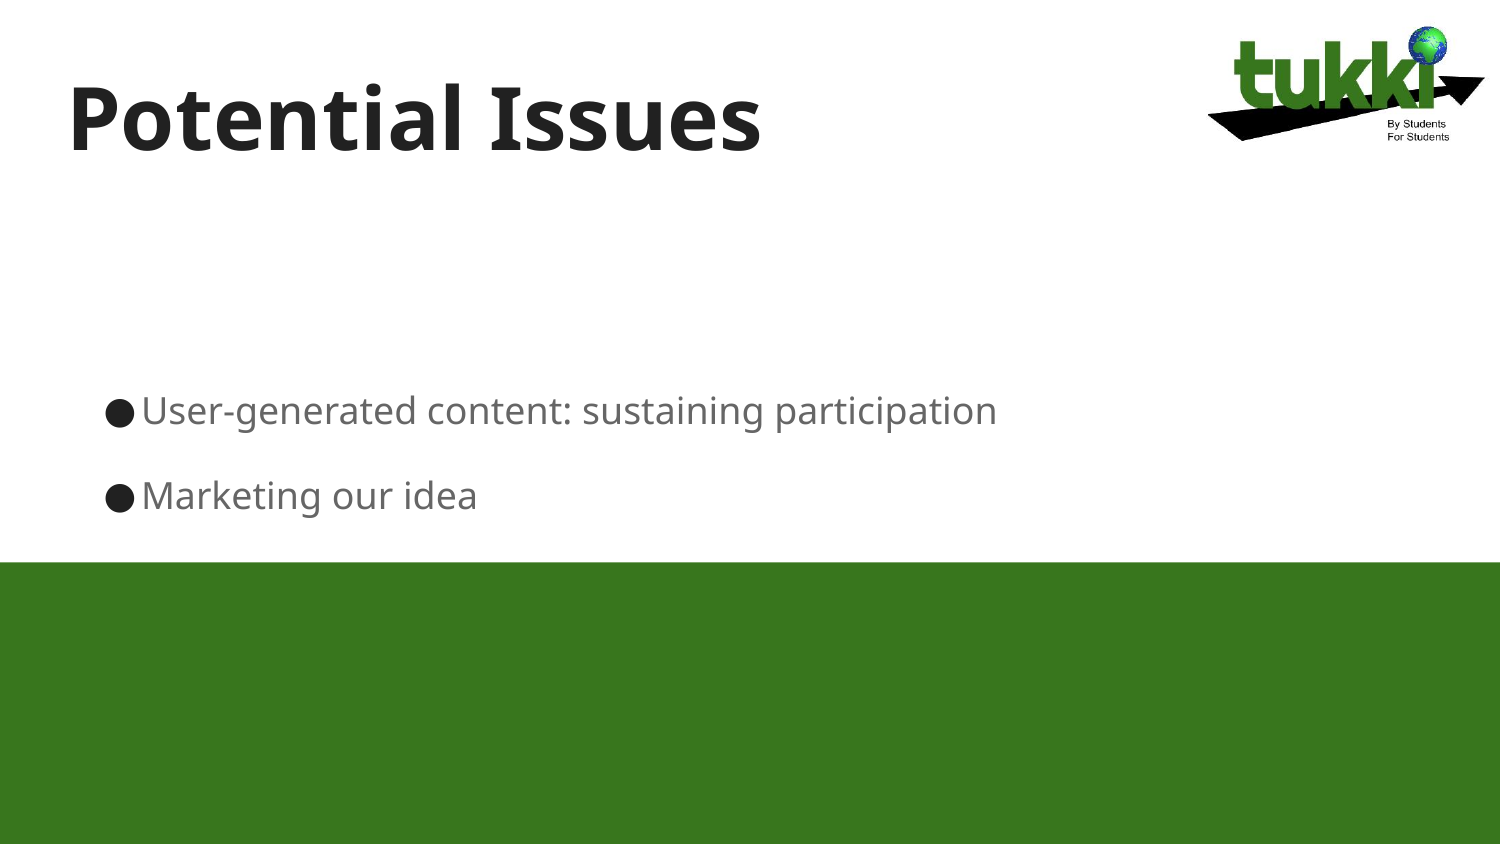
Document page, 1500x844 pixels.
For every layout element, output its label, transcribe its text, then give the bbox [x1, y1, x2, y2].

list User-generated content: sustaining participation Marketing our idea [51, 201, 1449, 556]
title Potential Issues [51, 48, 1449, 180]
picture [1202, 0, 1500, 168]
